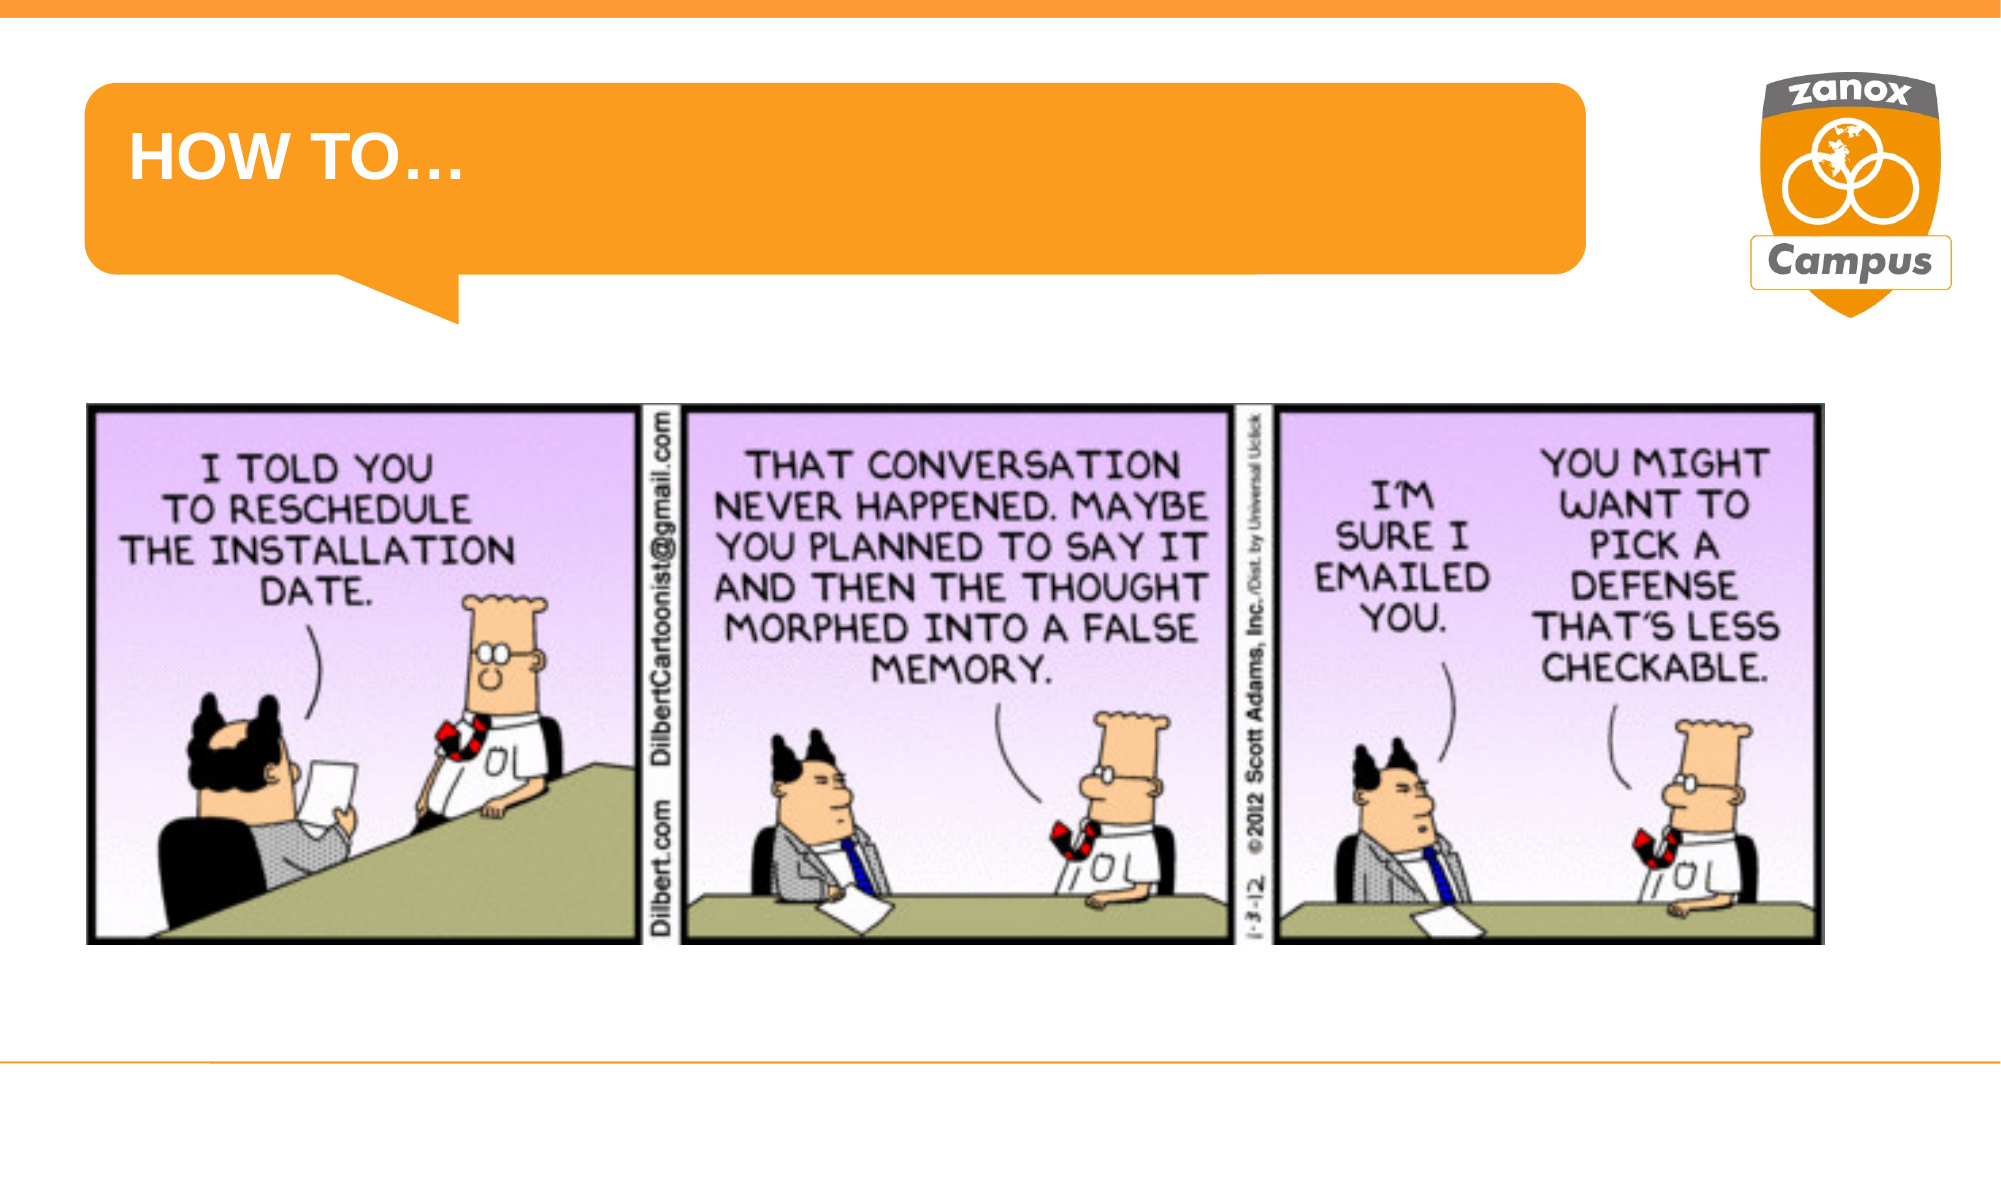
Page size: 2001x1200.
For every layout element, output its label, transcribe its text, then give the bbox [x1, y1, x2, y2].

picture [1750, 72, 1955, 318]
picture [86, 402, 1825, 945]
title HOW TO… [109, 102, 1559, 296]
